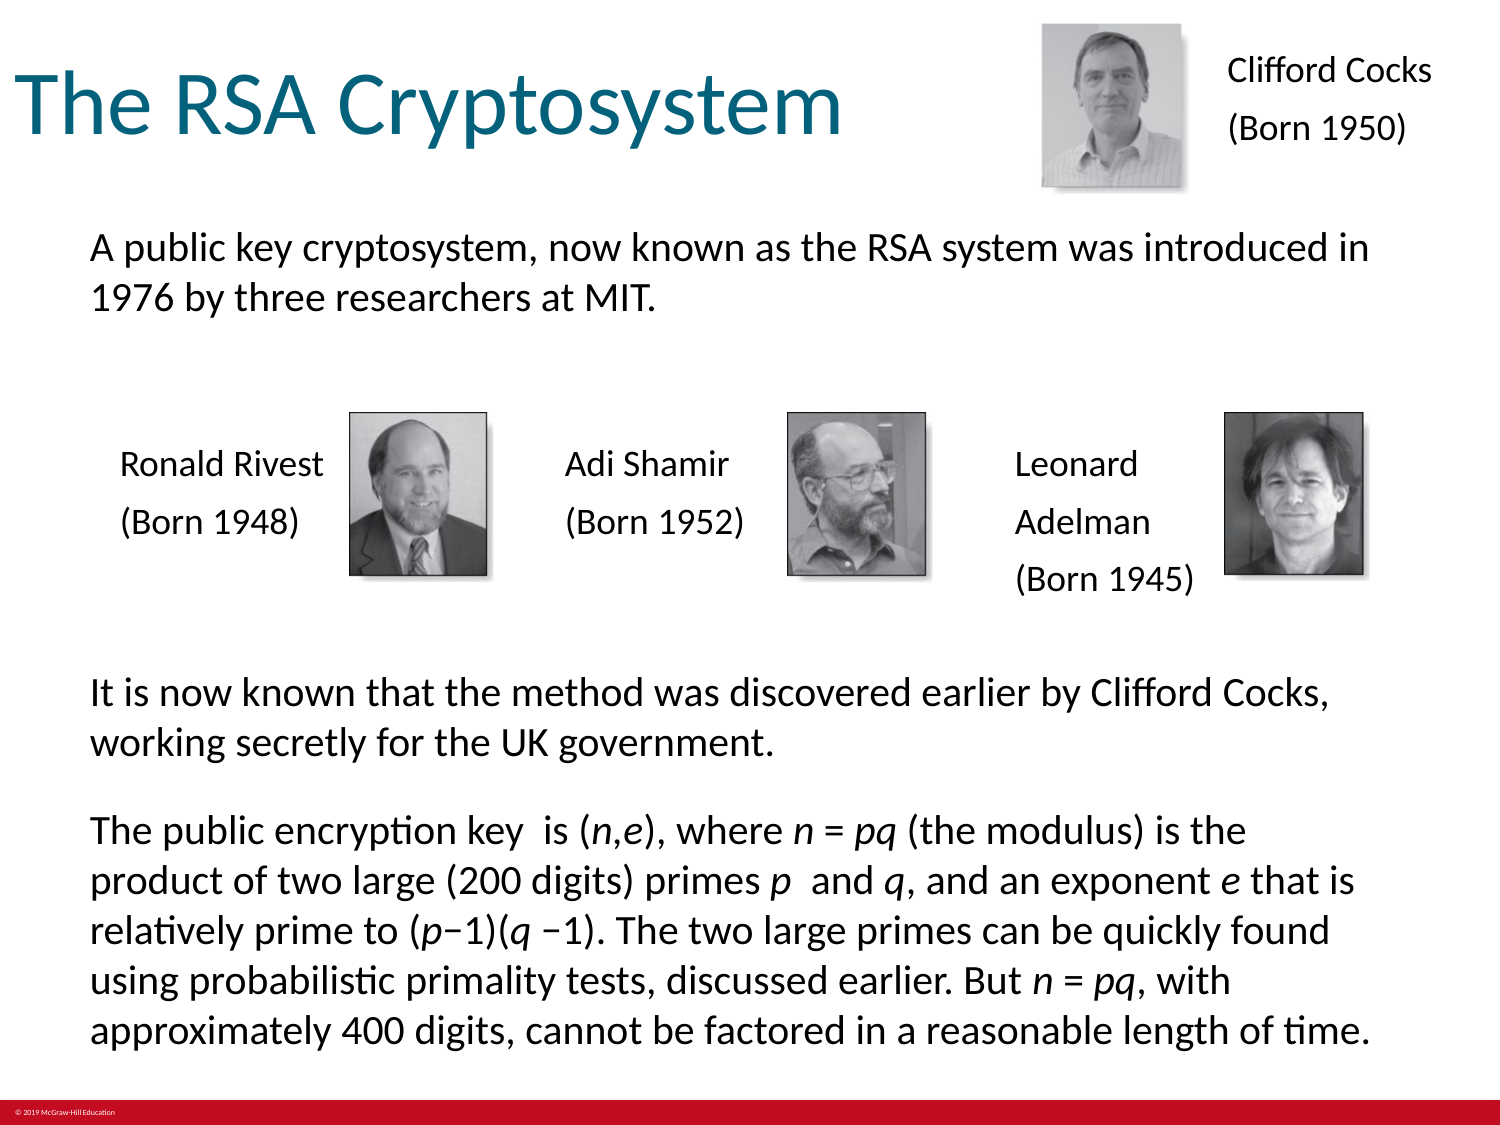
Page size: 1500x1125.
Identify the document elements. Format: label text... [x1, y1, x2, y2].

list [349, 412, 496, 583]
list Leonard Adelman (Born 1945) [999, 431, 1213, 598]
list A public key cryptosystem, now known as the RSA system was introduced in 1976 by three researchers at MIT. [75, 212, 1434, 333]
list Ronald Rivest (Born 1948) [105, 431, 344, 552]
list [787, 412, 935, 583]
title The RSA Cryptosystem [0, 0, 1500, 195]
list It is now known that the method was discovered earlier by Clifford Cocks, working secretly for the UK government. The public encryption key is (n,e), where n = pq (the modulus) is the product of two large (200 digits) primes p and q, and an exponent e that is relatively prime to (p−1)(q −1). The two large primes can be quickly found using probabilistic primality tests, discussed earlier. But n = pq, with approximately 400 digits, cannot be factored in a reasonable length of time. [75, 657, 1392, 1063]
list Clifford Cocks (Born 1950) [1212, 37, 1455, 158]
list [1037, 22, 1205, 196]
list Adi Shamir (Born 1952) [549, 431, 763, 552]
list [1224, 412, 1373, 583]
